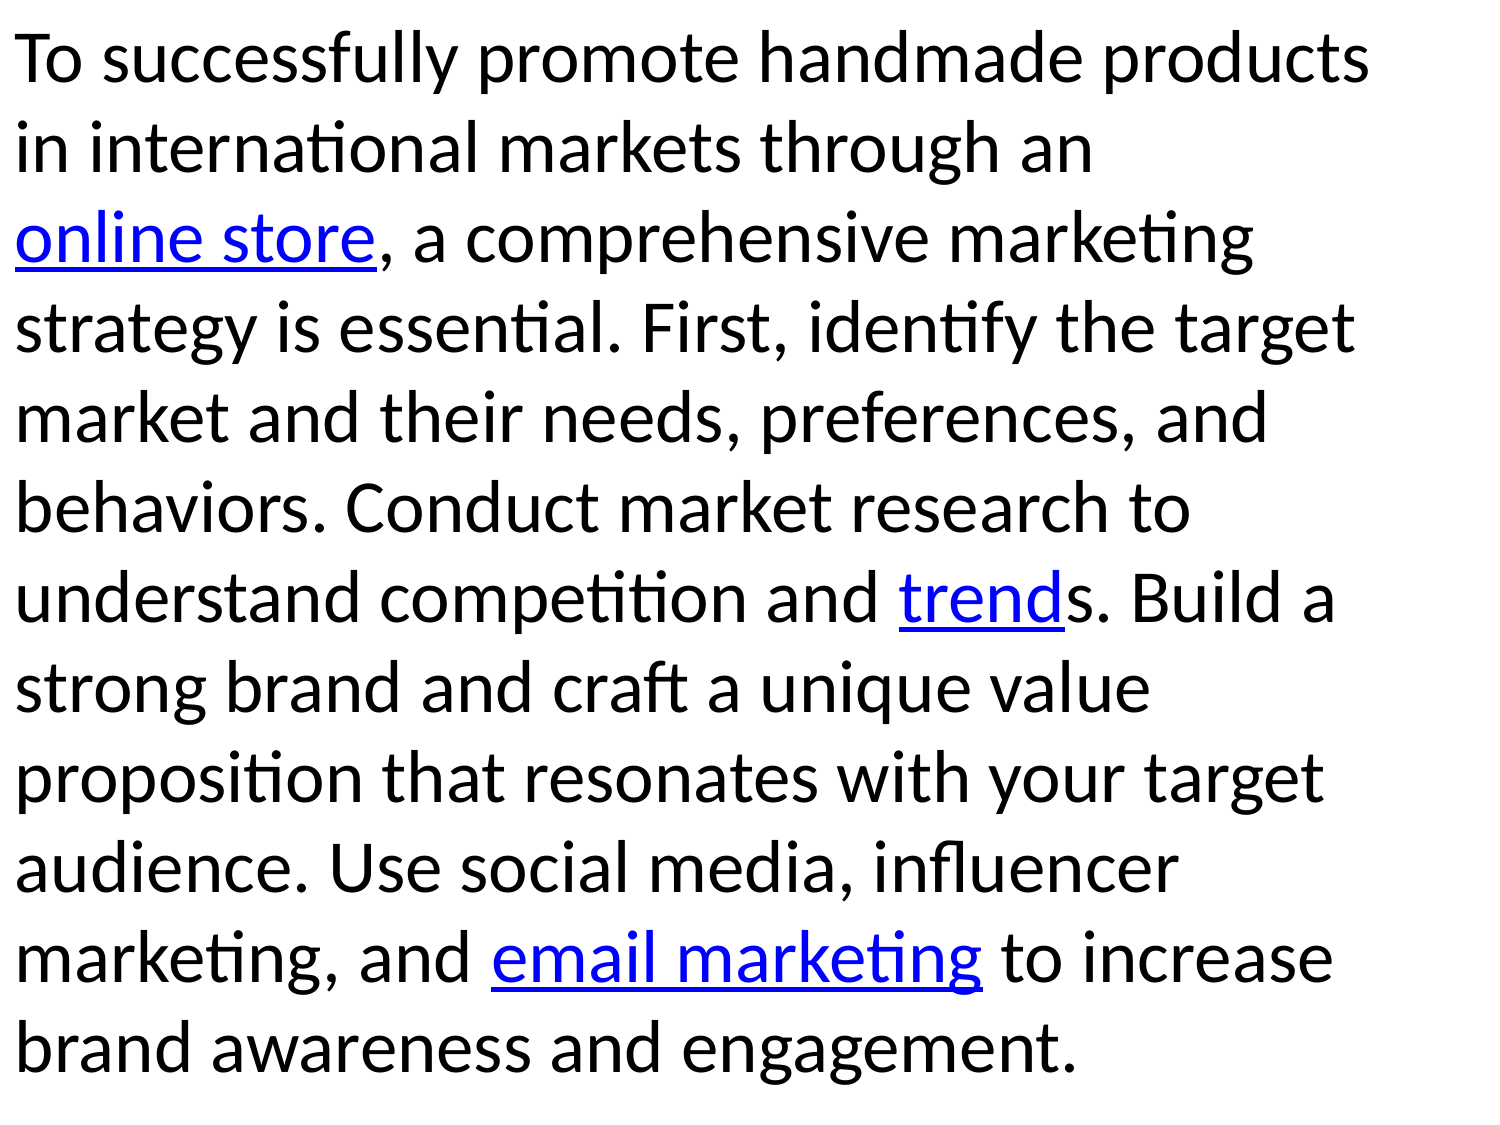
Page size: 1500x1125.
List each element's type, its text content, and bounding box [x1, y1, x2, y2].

text_box To successfully promote handmade products in international markets through an online store, a comprehensive marketing strategy is essential. First, identify the target market and their needs, preferences, and behaviors. Conduct market research to understand competition and trends. Build a strong brand and craft a unique value proposition that resonates with your target audience. Use social media, influencer marketing, and email marketing to increase brand awareness and engagement. [0, 0, 1450, 1095]
